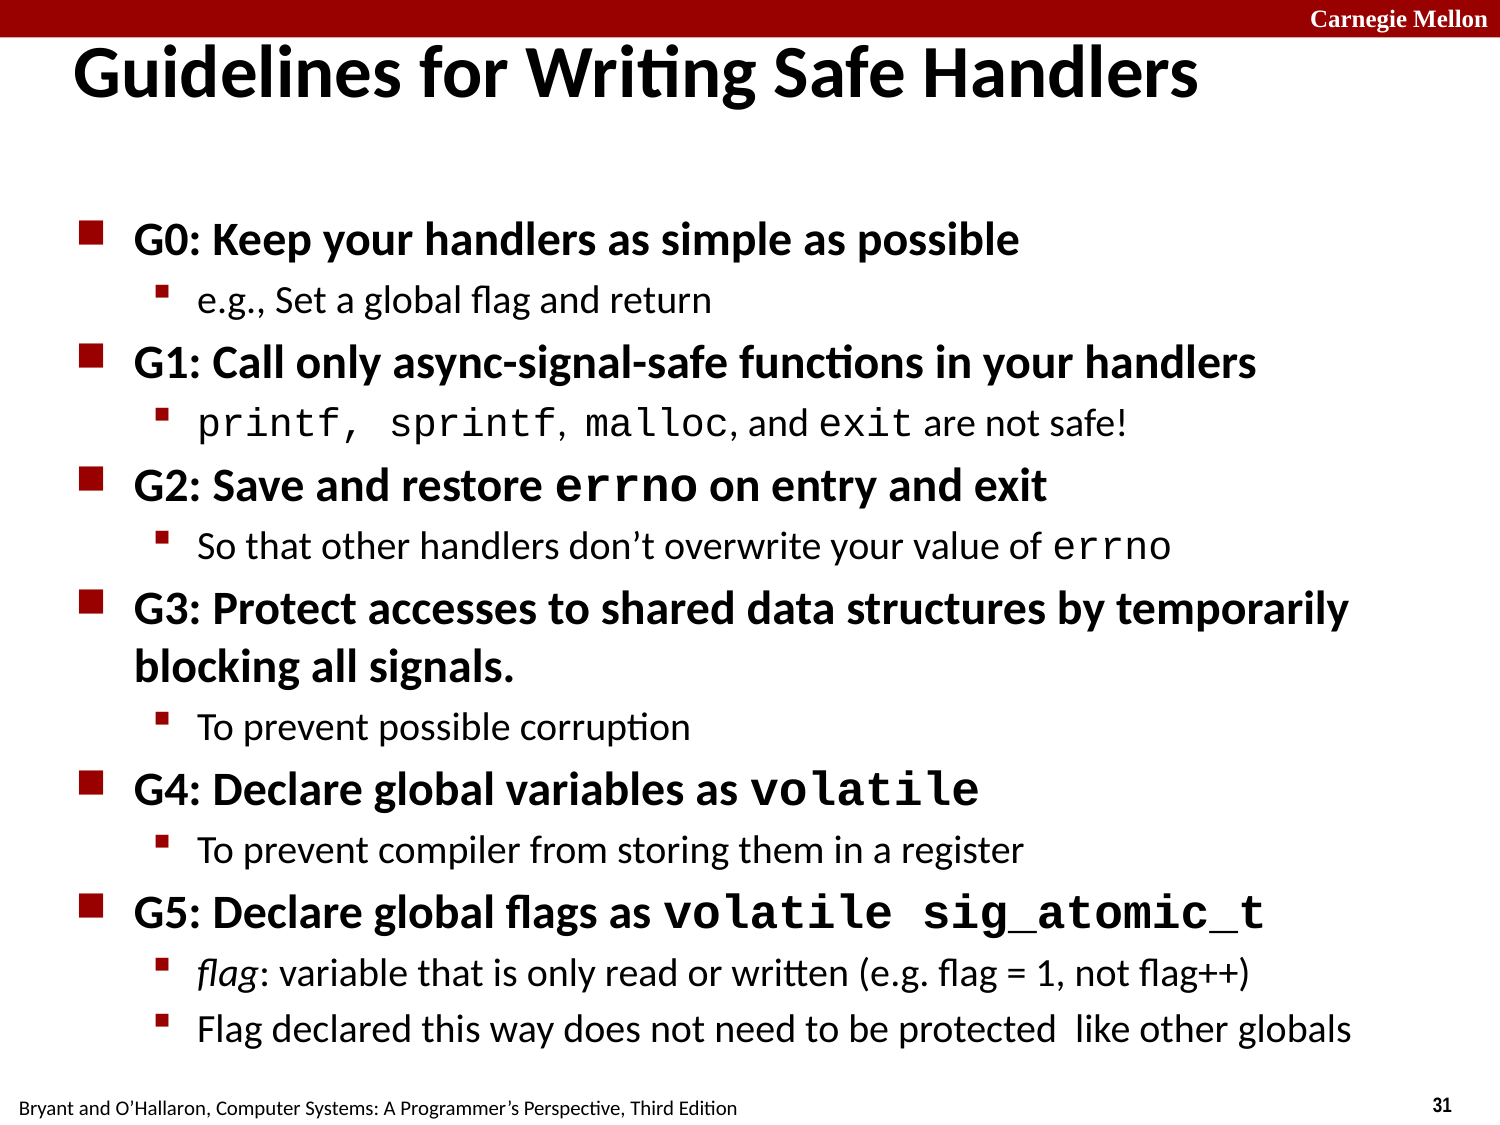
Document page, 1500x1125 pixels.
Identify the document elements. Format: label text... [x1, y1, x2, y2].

list G0: Keep your handlers as simple as possible e.g., Set a global flag and return G1: Call only async-signal-safe functions in your handlers printf, sprintf, malloc, and exit are not safe! G2: Save and restore errno on entry and exit So that other handlers don’t overwrite your value of errno G3: Protect accesses to shared data structures by temporarily blocking all signals. To prevent possible corruption G4: Declare global variables as volatile To prevent compiler from storing them in a register G5: Declare global flags as volatile sig_atomic_t flag: variable that is only read or written (e.g. flag = 1, not flag++) Flag declared this way does not need to be protected like other globals [64, 199, 1451, 1065]
title Guidelines for Writing Safe Handlers [58, 49, 1305, 176]
